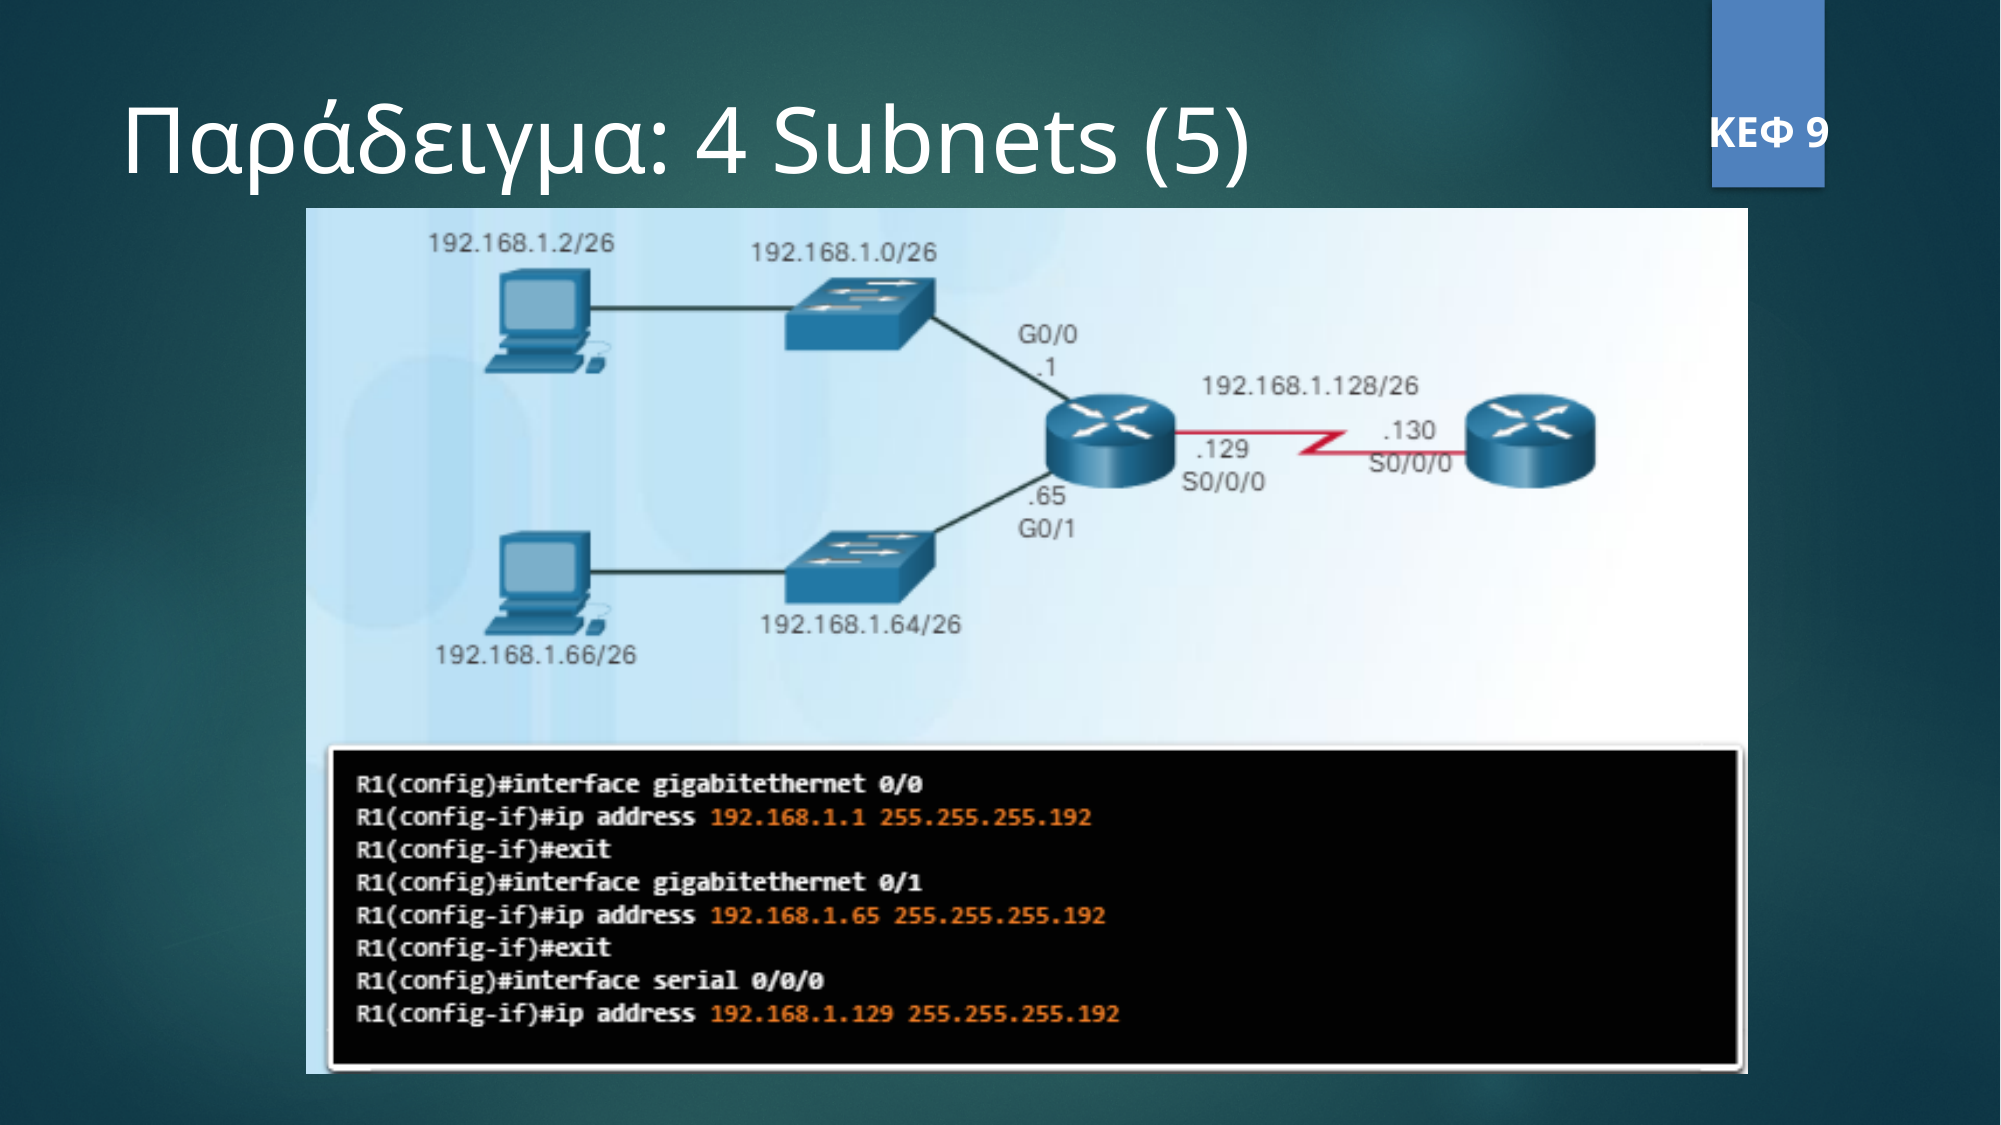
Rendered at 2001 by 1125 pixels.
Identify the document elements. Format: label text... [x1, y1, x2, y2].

text_box [106, 213, 1948, 1086]
picture [0, 0, 2001, 1125]
text_box ΚΕΦ 9 [1693, 98, 1848, 164]
text_box Παράδειγμα: 4 Subnets (5) [105, 74, 1649, 188]
picture [306, 208, 1748, 1074]
text_box [81, 188, 1923, 1061]
